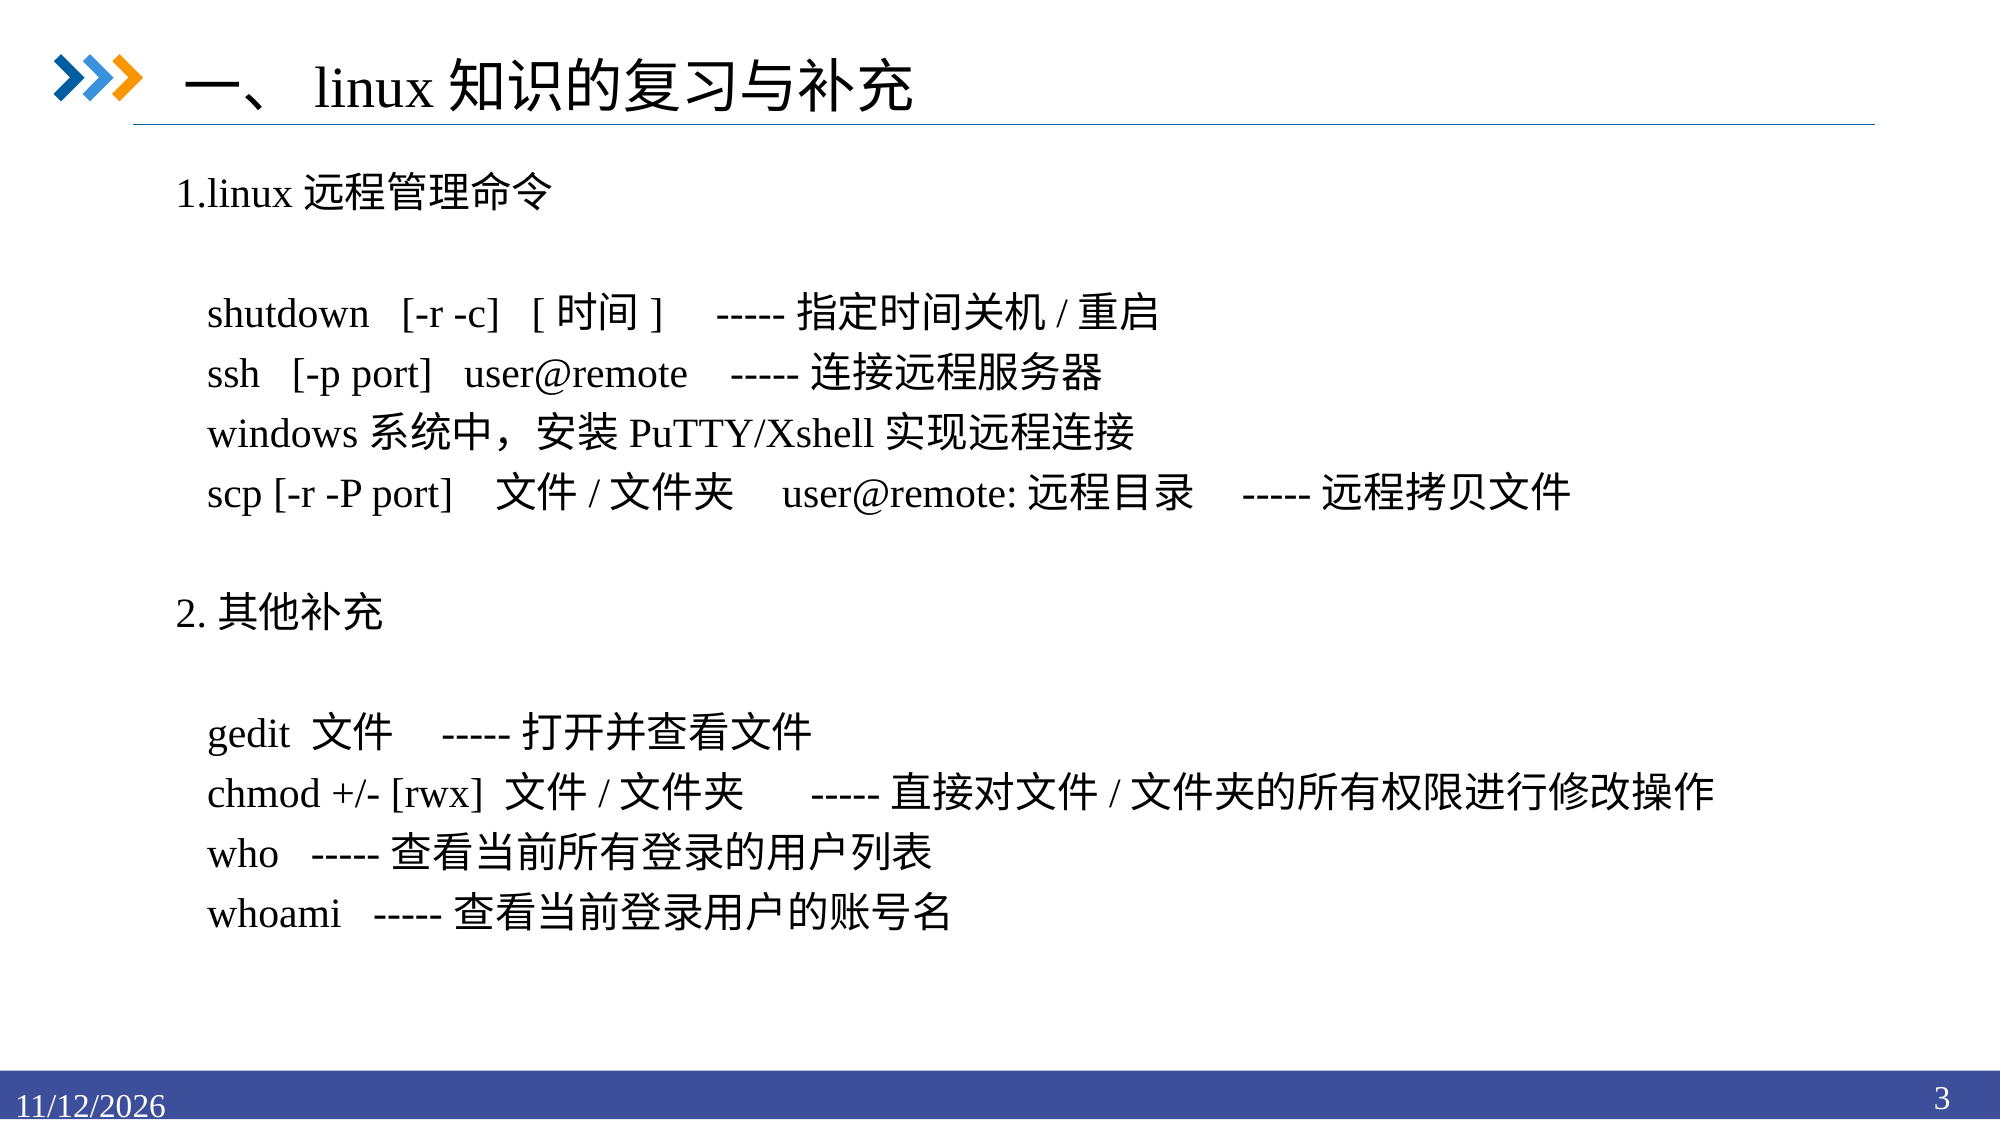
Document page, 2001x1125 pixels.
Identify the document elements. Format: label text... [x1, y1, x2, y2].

text_box 1.linux远程管理命令 shutdown [-r -c] [时间] -----指定时间关机/重启 ssh [-p port] user@remote -----连接远程服务器 windows系统中，安装PuTTY/Xshell实现远程连接 scp [-r -P port] 文件/文件夹 user@remote:远程目录 -----远程拷贝文件 2.其他补充 gedit 文件 -----打开并查看文件 chmod +/- [rwx] 文件/文件夹 -----直接对文件/文件夹的所有权限进行修改操作 who -----查看当前所有登录的用户列表 whoami -----查看当前登录用户的账号名 [160, 148, 1876, 948]
text_box 一、linux知识的复习与补充 [169, 42, 1216, 140]
